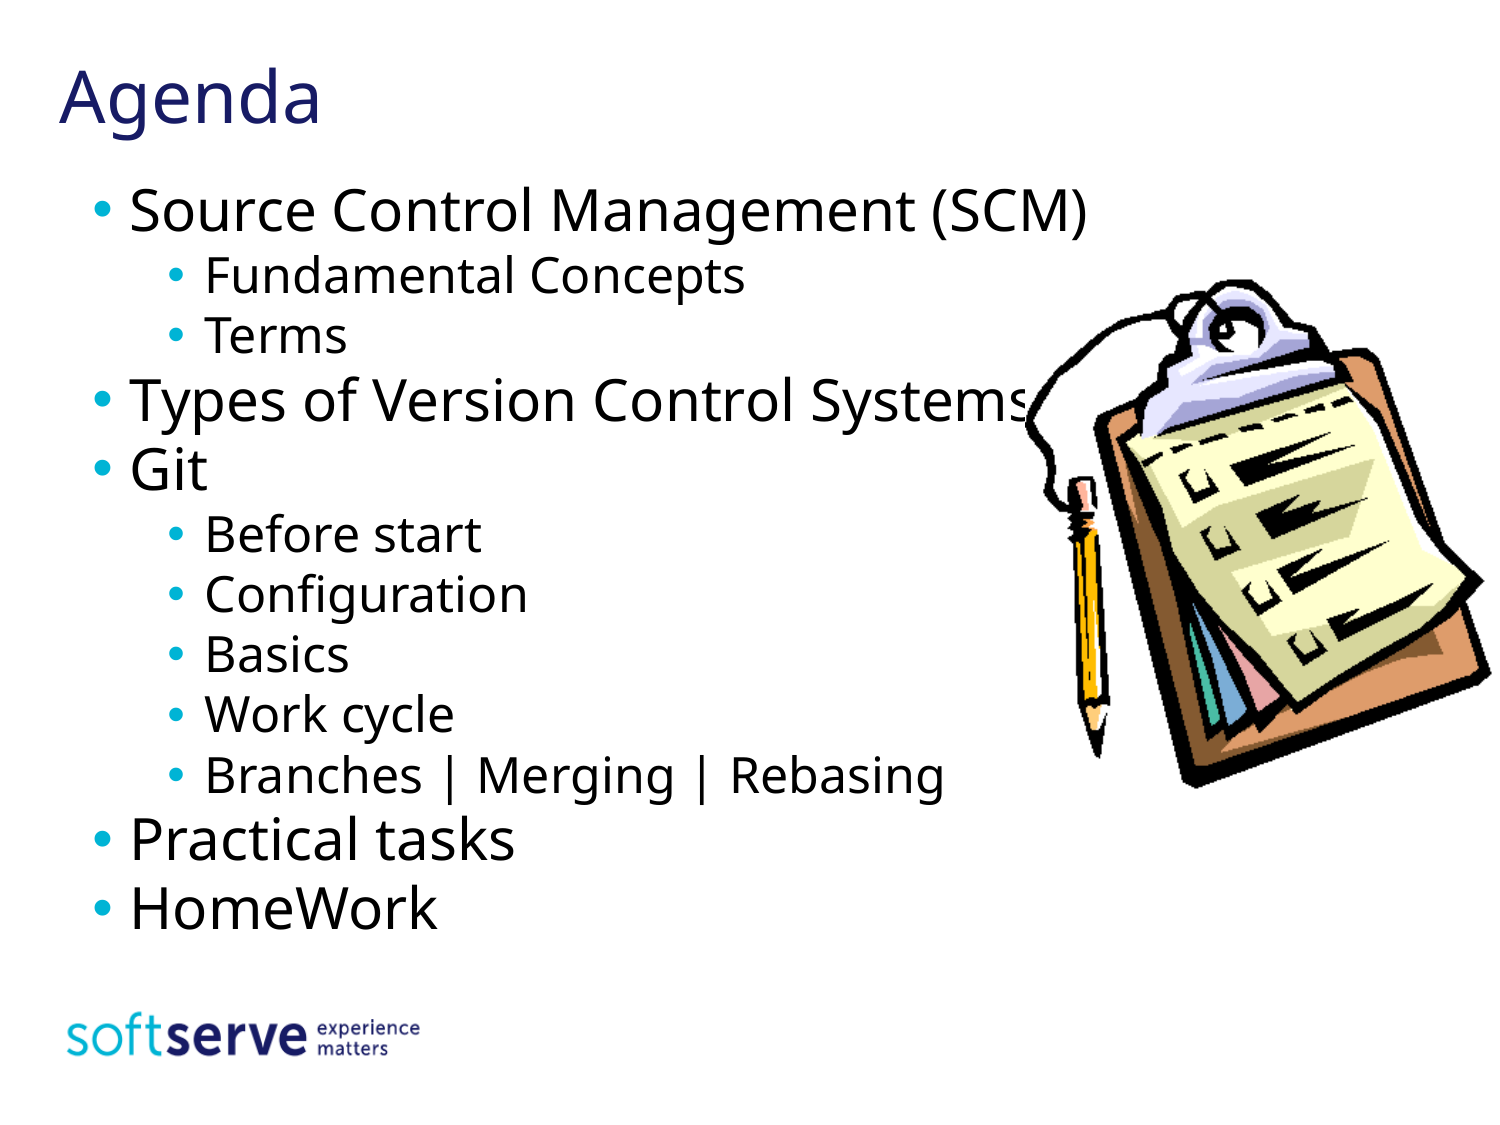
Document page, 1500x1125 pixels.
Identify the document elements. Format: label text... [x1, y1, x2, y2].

list Source Control Management (SCM) Fundamental Concepts Terms Types of Version Control Systems Git Before start Configuration Basics Work cycle Branches | Merging | Rebasing Practical tasks HomeWork [77, 173, 1500, 988]
picture [1025, 274, 1496, 793]
title Agenda [44, 56, 1468, 143]
